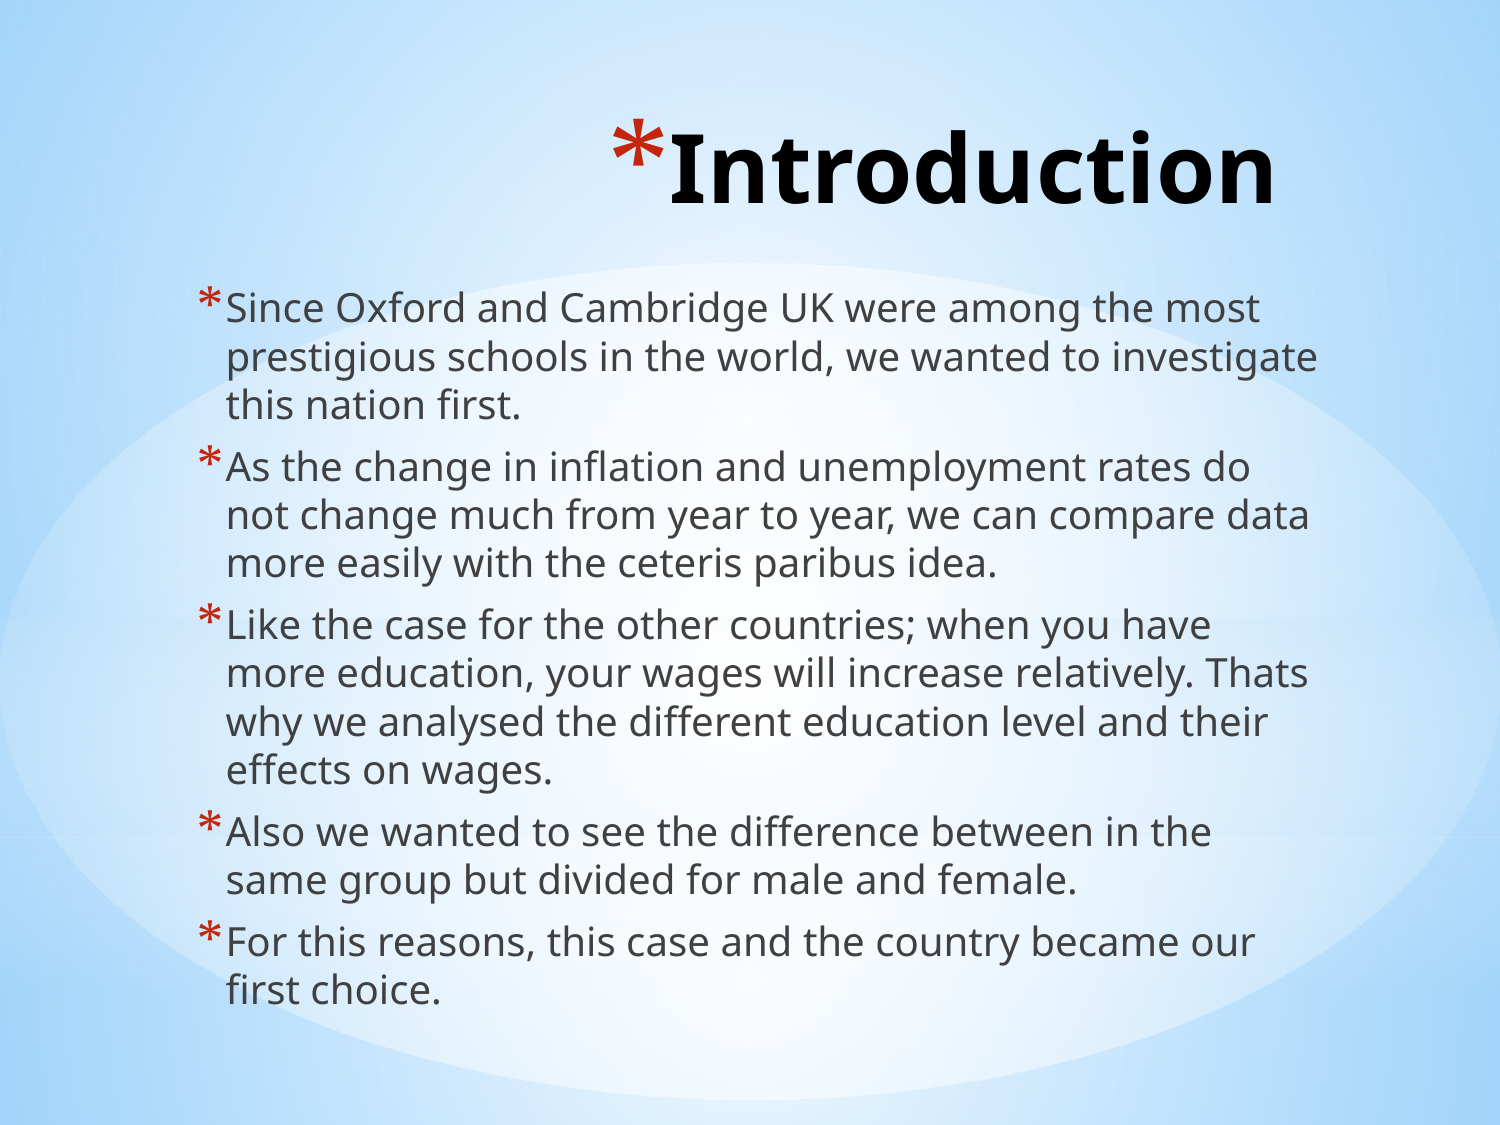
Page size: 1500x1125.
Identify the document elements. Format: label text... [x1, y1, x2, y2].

list Since Oxford and Cambridge UK were among the most prestigious schools in the world, we wanted to investigate this nation first. As the change in inflation and unemployment rates do not change much from year to year, we can compare data more easily with the ceteris paribus idea. Like the case for the other countries; when you have more education, your wages will increase relatively. Thats why we analysed the different education level and their effects on wages. Also we wanted to see the difference between in the same group but divided for male and female. For this reasons, this case and the country became our first choice. [174, 275, 1338, 1025]
title Introduction [225, 99, 1294, 275]
